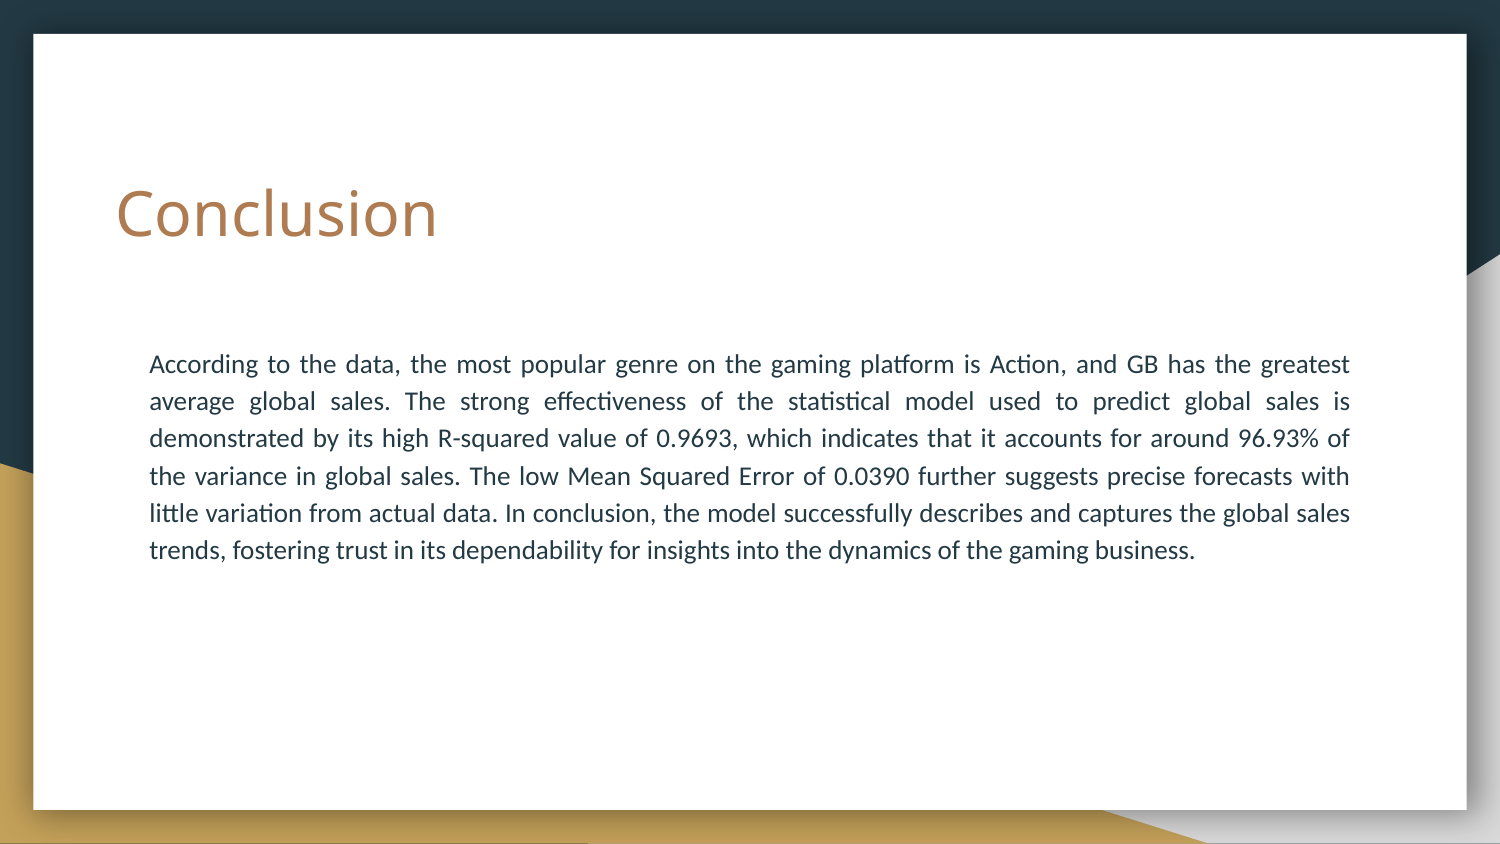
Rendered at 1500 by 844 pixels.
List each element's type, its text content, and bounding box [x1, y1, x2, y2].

title Conclusion [100, 159, 1332, 316]
list According to the data, the most popular genre on the gaming platform is Action, and GB has the greatest average global sales. The strong effectiveness of the statistical model used to predict global sales is demonstrated by its high R-squared value of 0.9693, which indicates that it accounts for around 96.93% of the variance in global sales. The low Mean Squared Error of 0.0390 further suggests precise forecasts with little variation from actual data. In conclusion, the model successfully describes and captures the global sales trends, fostering trust in its dependability for insights into the dynamics of the gaming business. [134, 326, 1366, 729]
